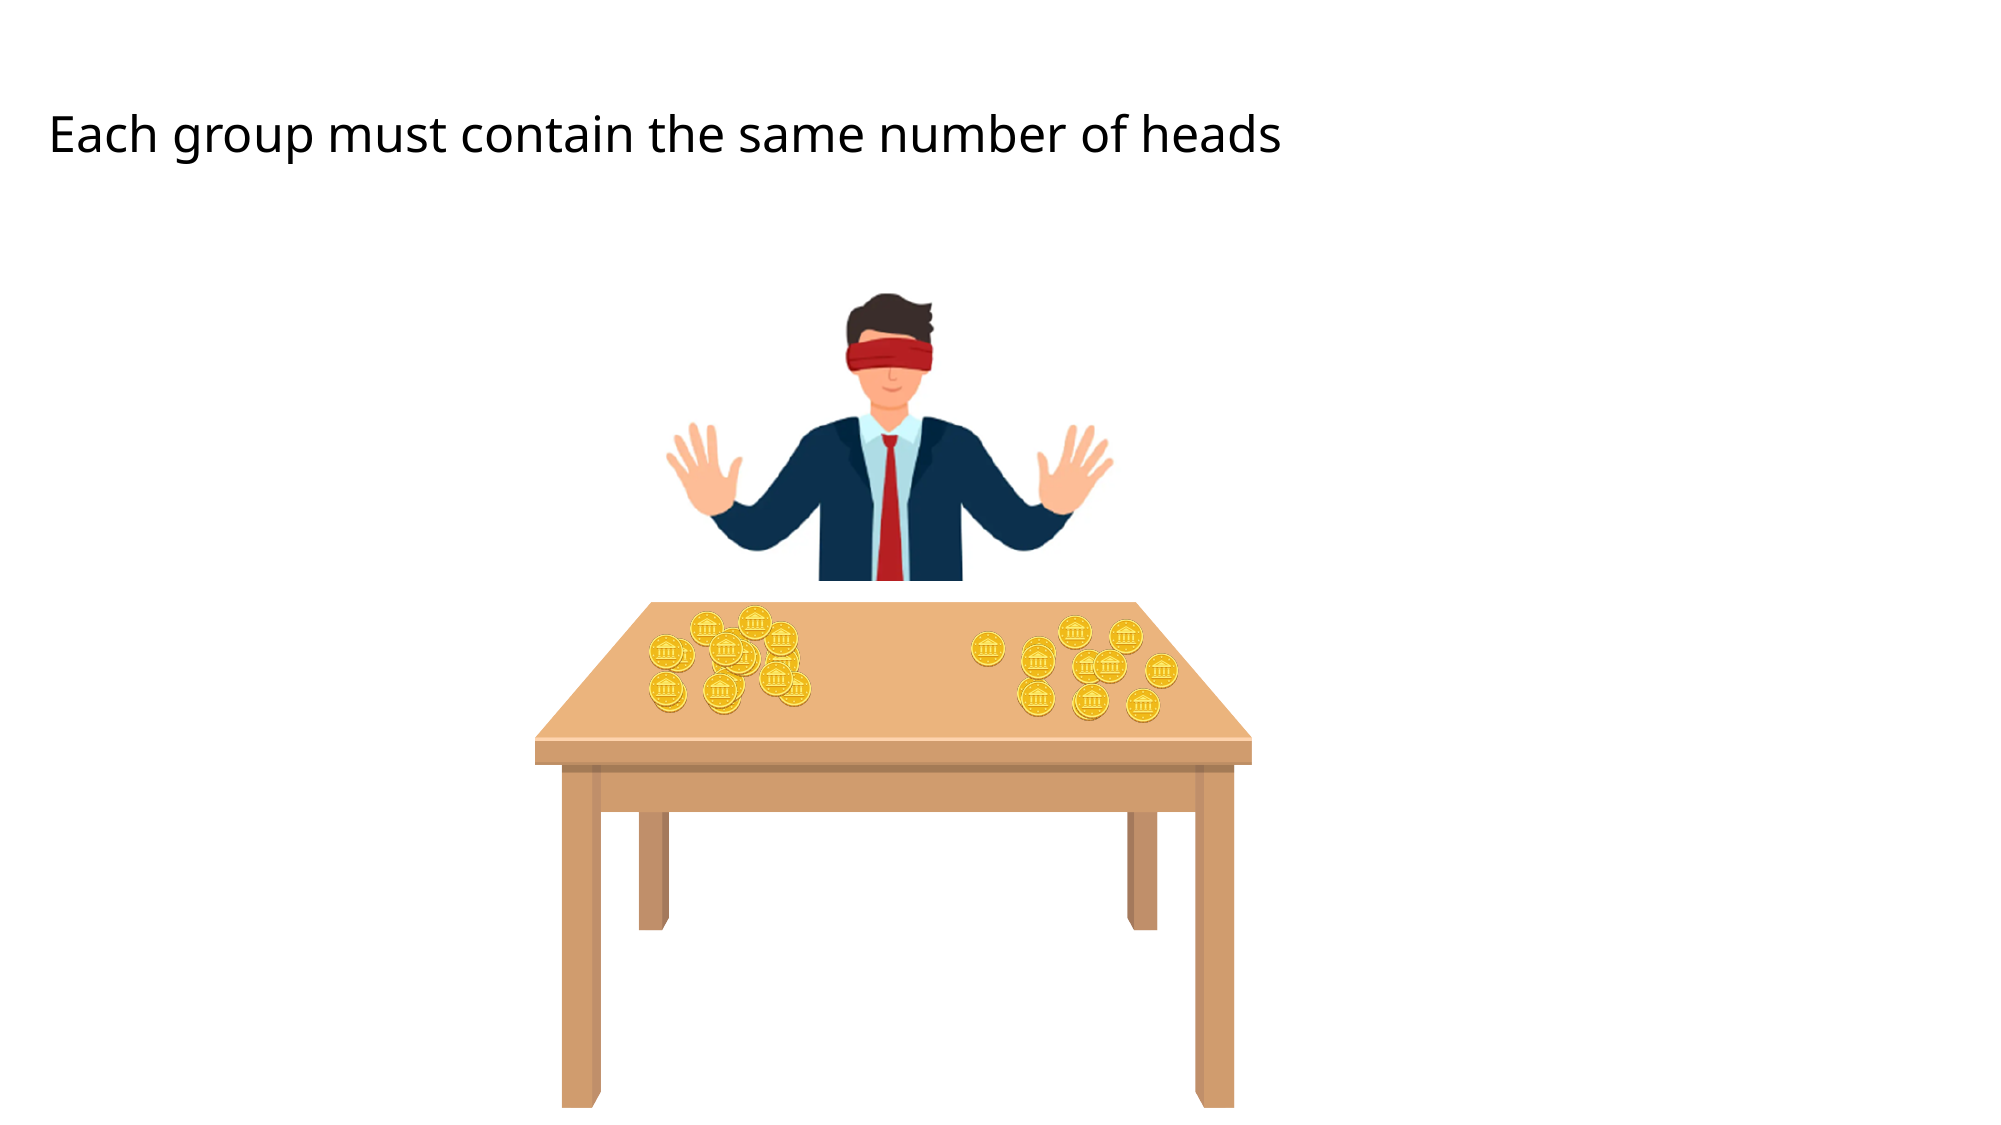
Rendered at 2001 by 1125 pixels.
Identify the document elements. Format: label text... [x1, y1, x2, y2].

picture [535, 602, 1252, 1108]
text_box Each group must contain the same number of heads [33, 94, 1298, 170]
picture [626, 270, 1166, 581]
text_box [647, 604, 813, 716]
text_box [969, 614, 1180, 725]
